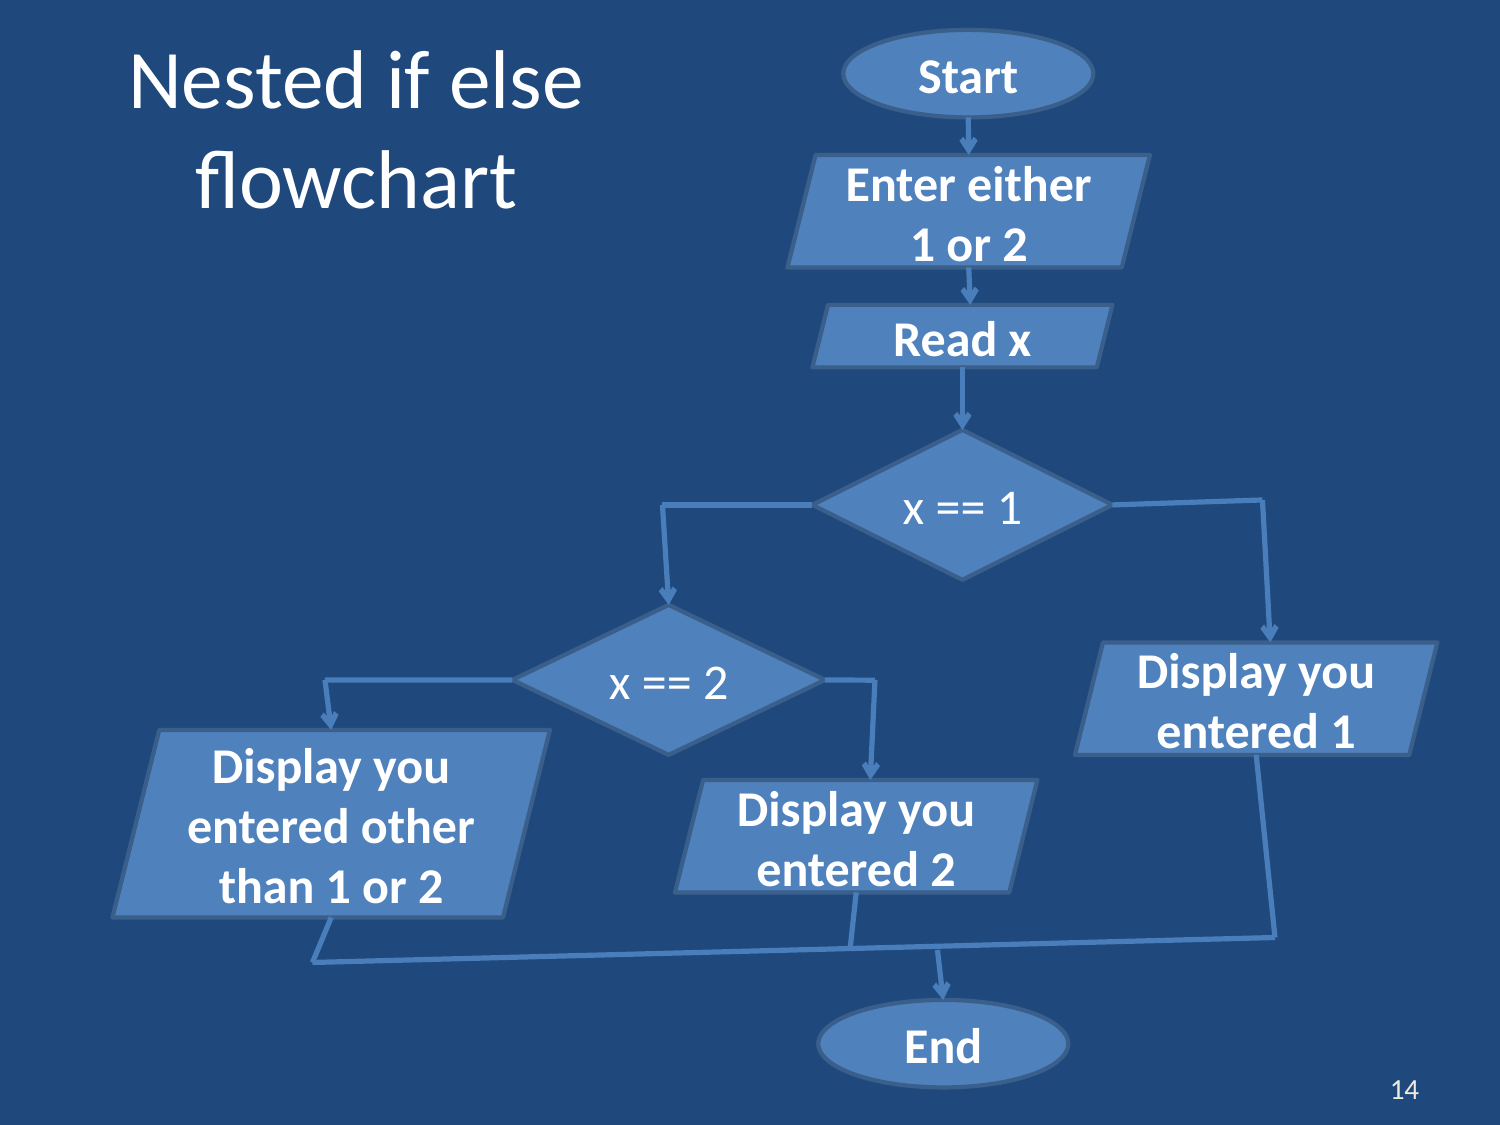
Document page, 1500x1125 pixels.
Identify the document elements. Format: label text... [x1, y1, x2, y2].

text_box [915, 971, 966, 979]
text_box x == 2 [513, 603, 824, 757]
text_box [1174, 836, 1358, 856]
text_box x == 1 [812, 428, 1110, 582]
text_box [615, 551, 716, 559]
text_box Read x [810, 302, 1115, 370]
text_box Start [841, 27, 1096, 120]
text_box Display you entered 2 [672, 777, 1040, 895]
text_box Display you entered other than 1 or 2 [110, 727, 552, 920]
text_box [824, 917, 883, 925]
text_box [299, 930, 345, 950]
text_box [302, 701, 354, 709]
text_box Display you entered 1 [1072, 640, 1440, 758]
text_box Enter either 1 or 2 [785, 152, 1152, 270]
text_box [1112, 499, 1263, 506]
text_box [822, 727, 923, 733]
title Nested if else flowchart [75, 37, 638, 213]
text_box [1194, 567, 1338, 576]
text_box End [816, 997, 1071, 1090]
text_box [312, 937, 1276, 963]
